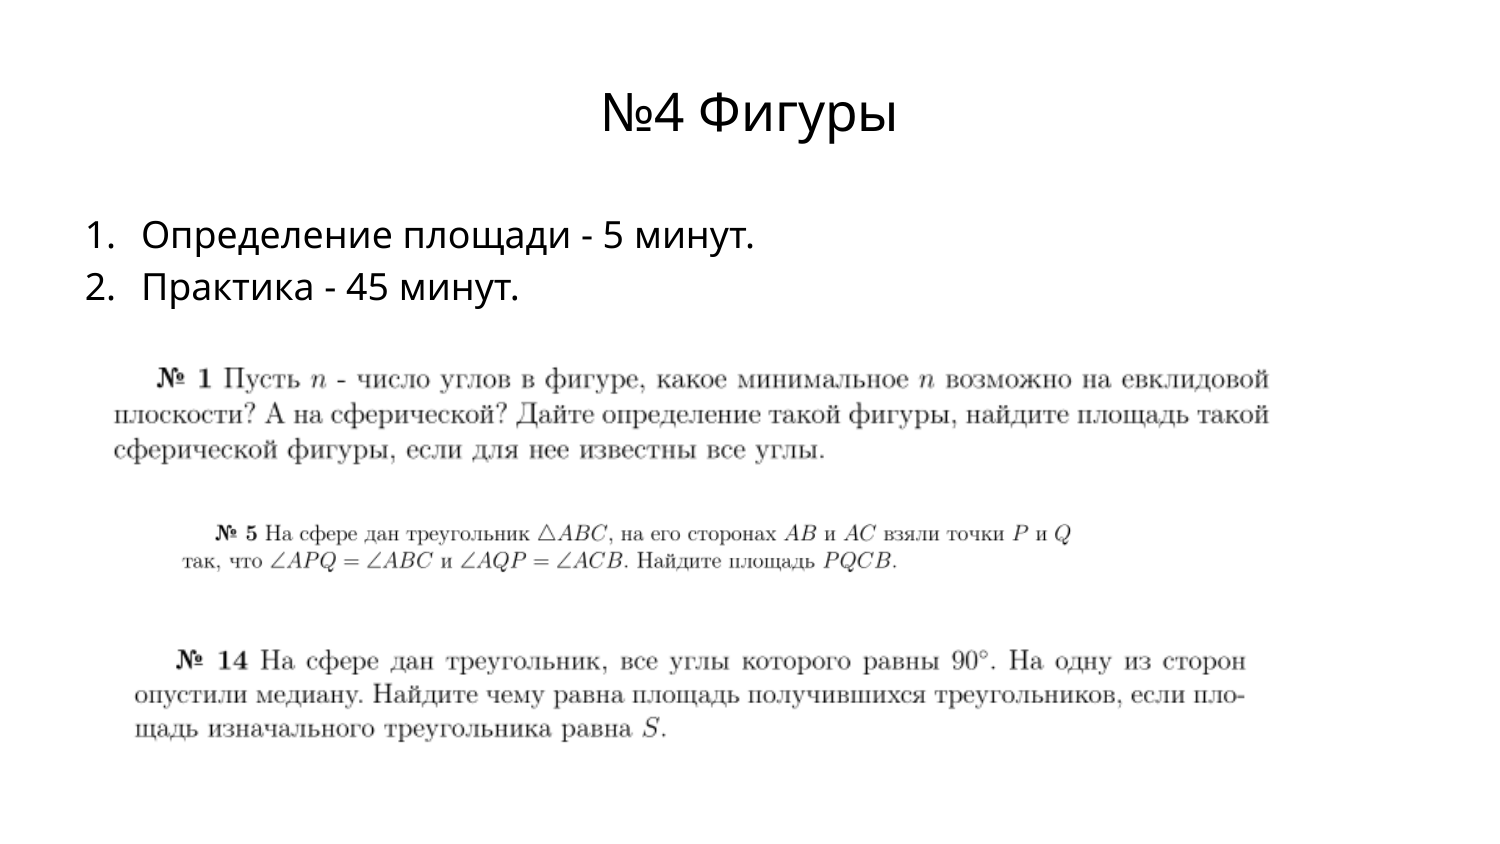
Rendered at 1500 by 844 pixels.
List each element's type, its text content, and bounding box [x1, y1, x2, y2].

title №4 Фигуры [51, 63, 1449, 158]
picture [125, 619, 1279, 761]
picture [106, 358, 1302, 481]
picture [172, 514, 1099, 587]
list Определение площади - 5 минут. Практика - 45 минут. [51, 189, 1449, 750]
